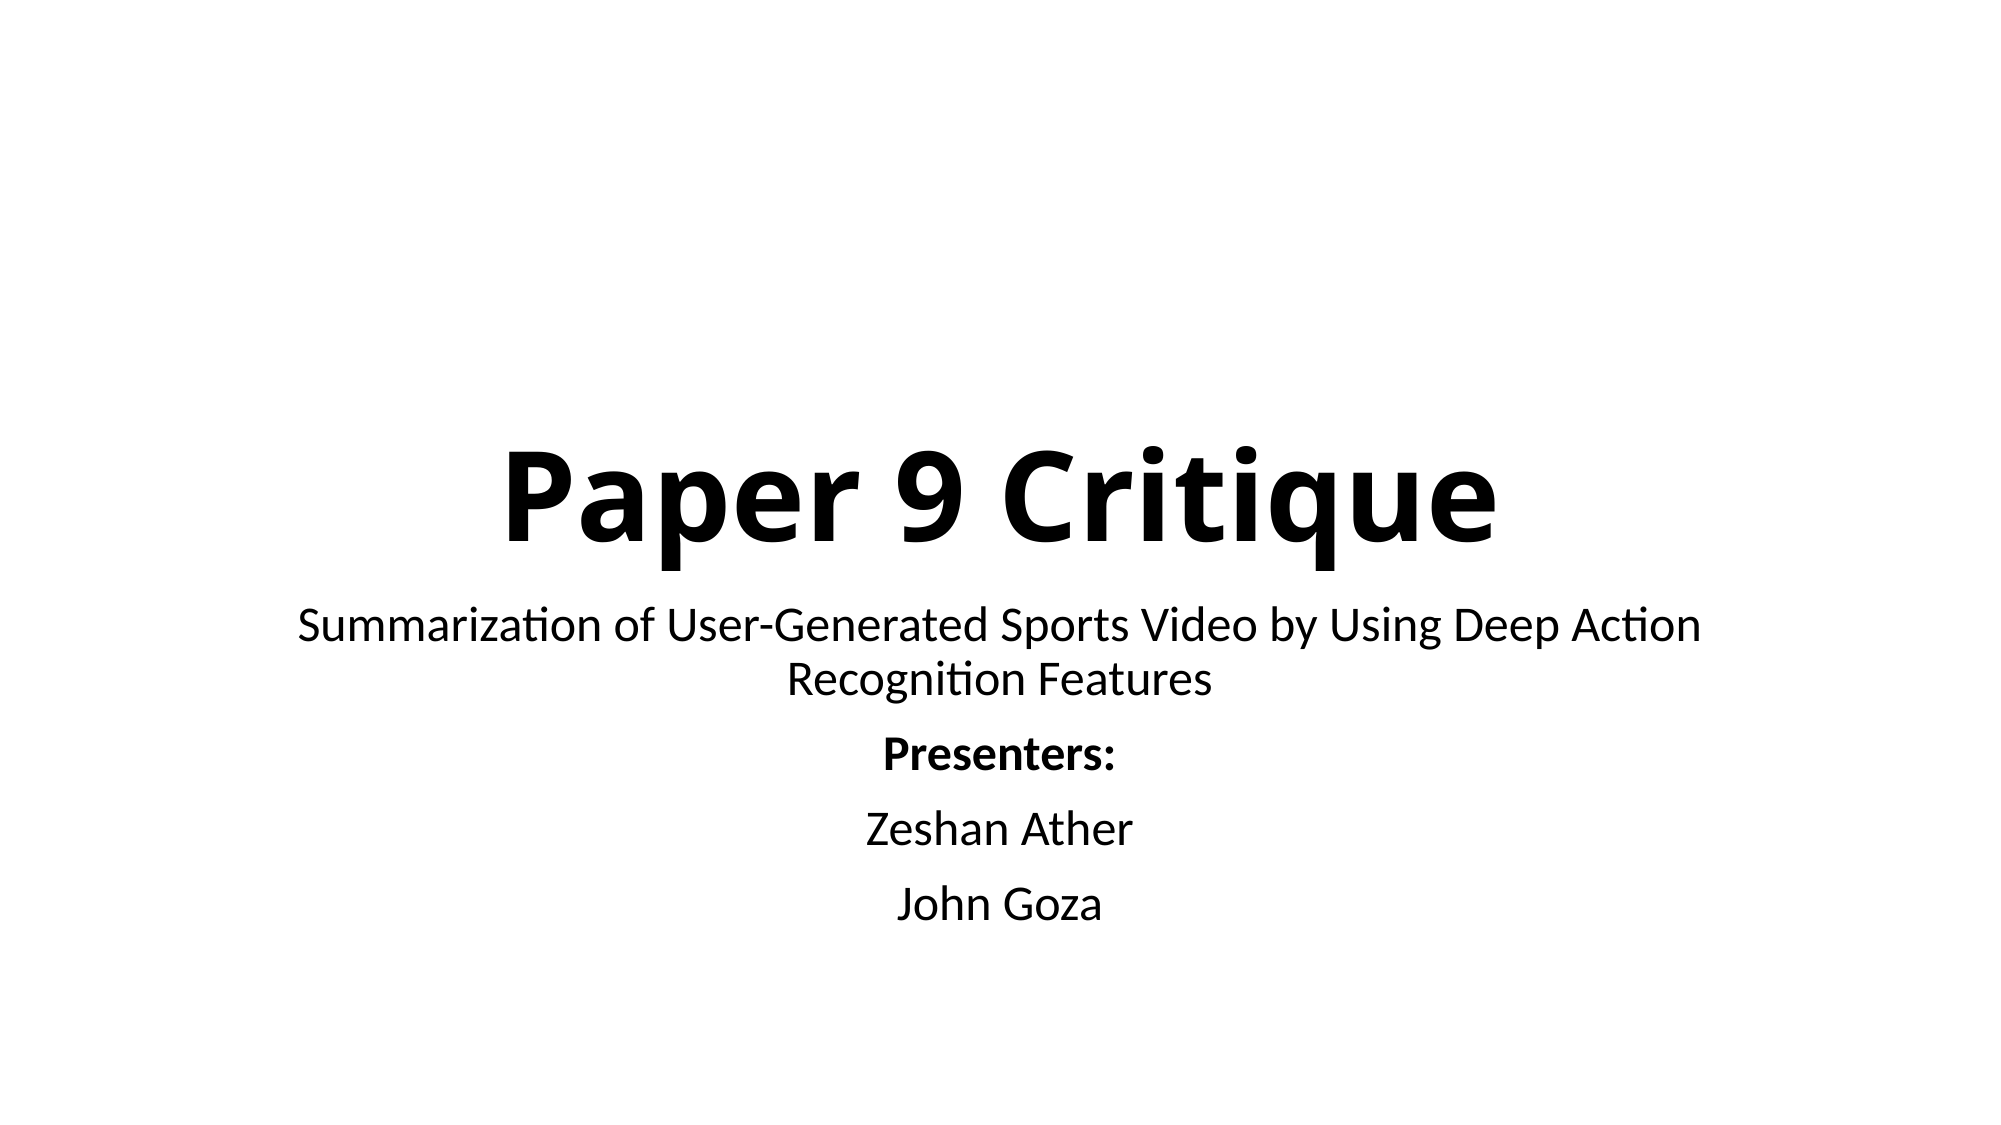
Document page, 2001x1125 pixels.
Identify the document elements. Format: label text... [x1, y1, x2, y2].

title Paper 9 Critique [249, 184, 1750, 576]
subtitle Summarization of User-Generated Sports Video by Using Deep Action Recognition Features Presenters: Zeshan Ather John Goza [249, 590, 1750, 1034]
